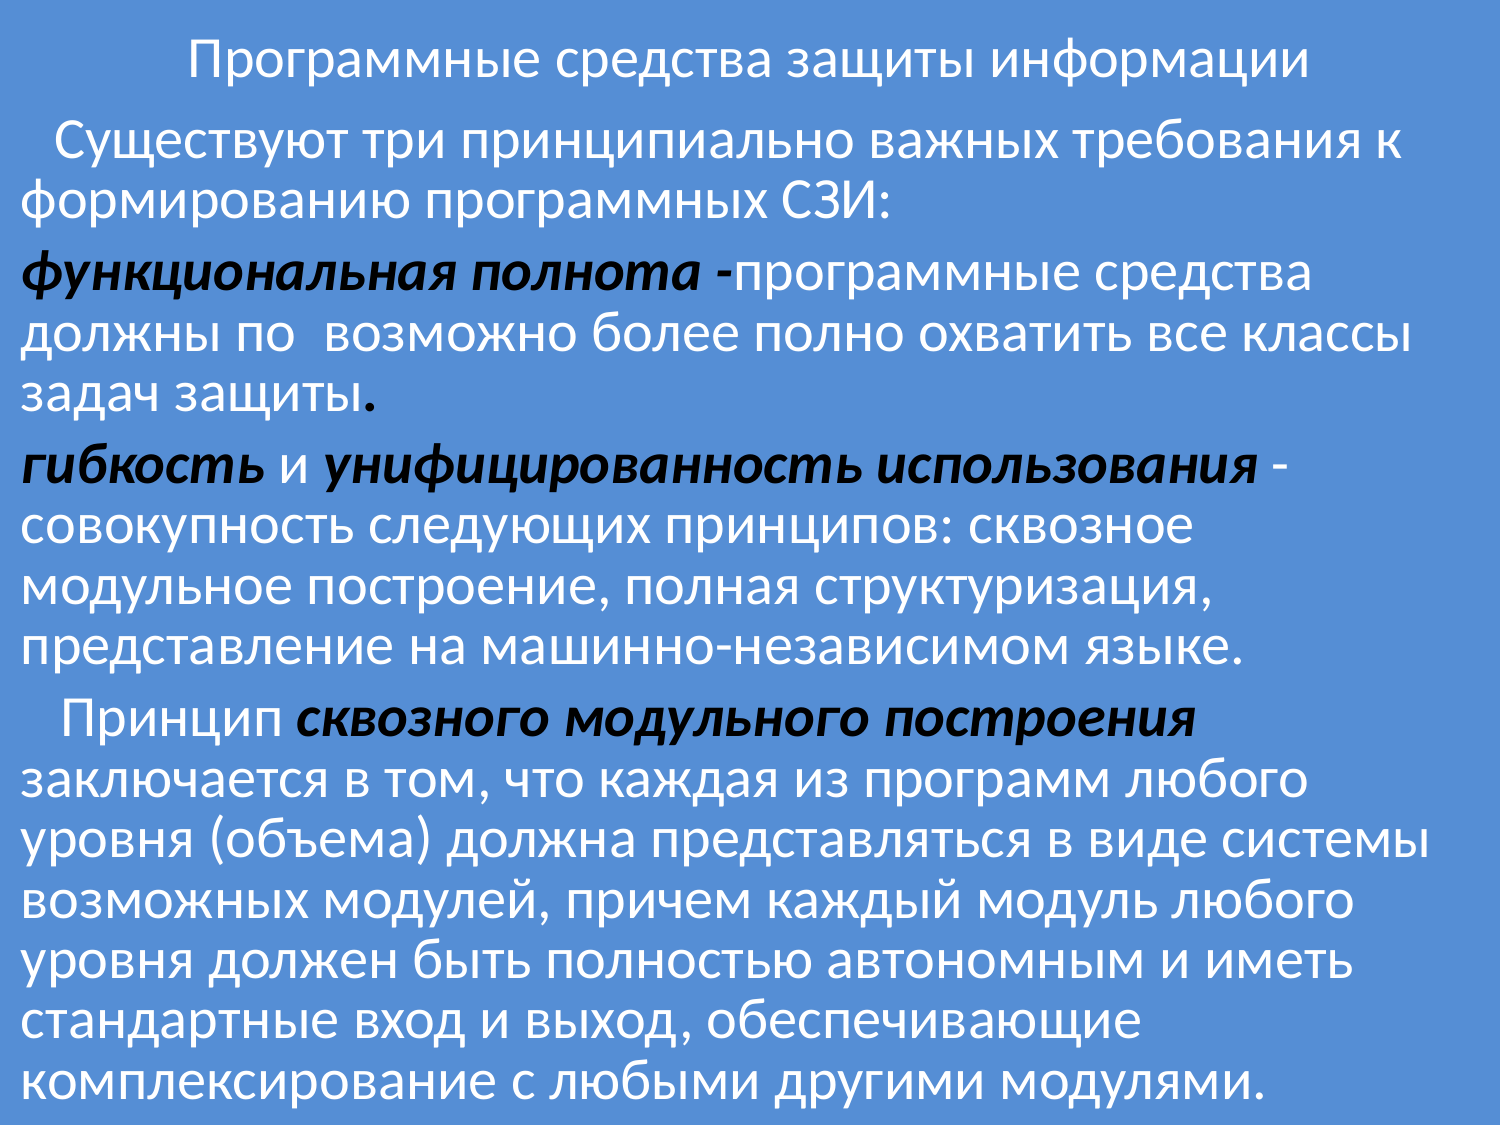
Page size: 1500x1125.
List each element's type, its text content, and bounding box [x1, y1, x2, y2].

title Программные средства защиты информации [29, 19, 1471, 90]
list Существуют три принципиально важных требования к формированию программных СЗИ: функциональная полнота -программные средства должны по возможно более полно охватить все классы задач защиты. гибкость и унифицированность использования - совокупность следующих принципов: сквозное модульное построение, полная структуризация, представление на машинно-независимом языке. Принцип сквозного модульного построения заключается в том, что каждая из программ любого уровня (объема) должна представляться в виде системы возможных модулей, причем каждый модуль любого уровня должен быть полностью автономным и иметь стандартные вход и выход, обеспечивающие комплексирование с любыми другими модулями. [5, 101, 1495, 1125]
